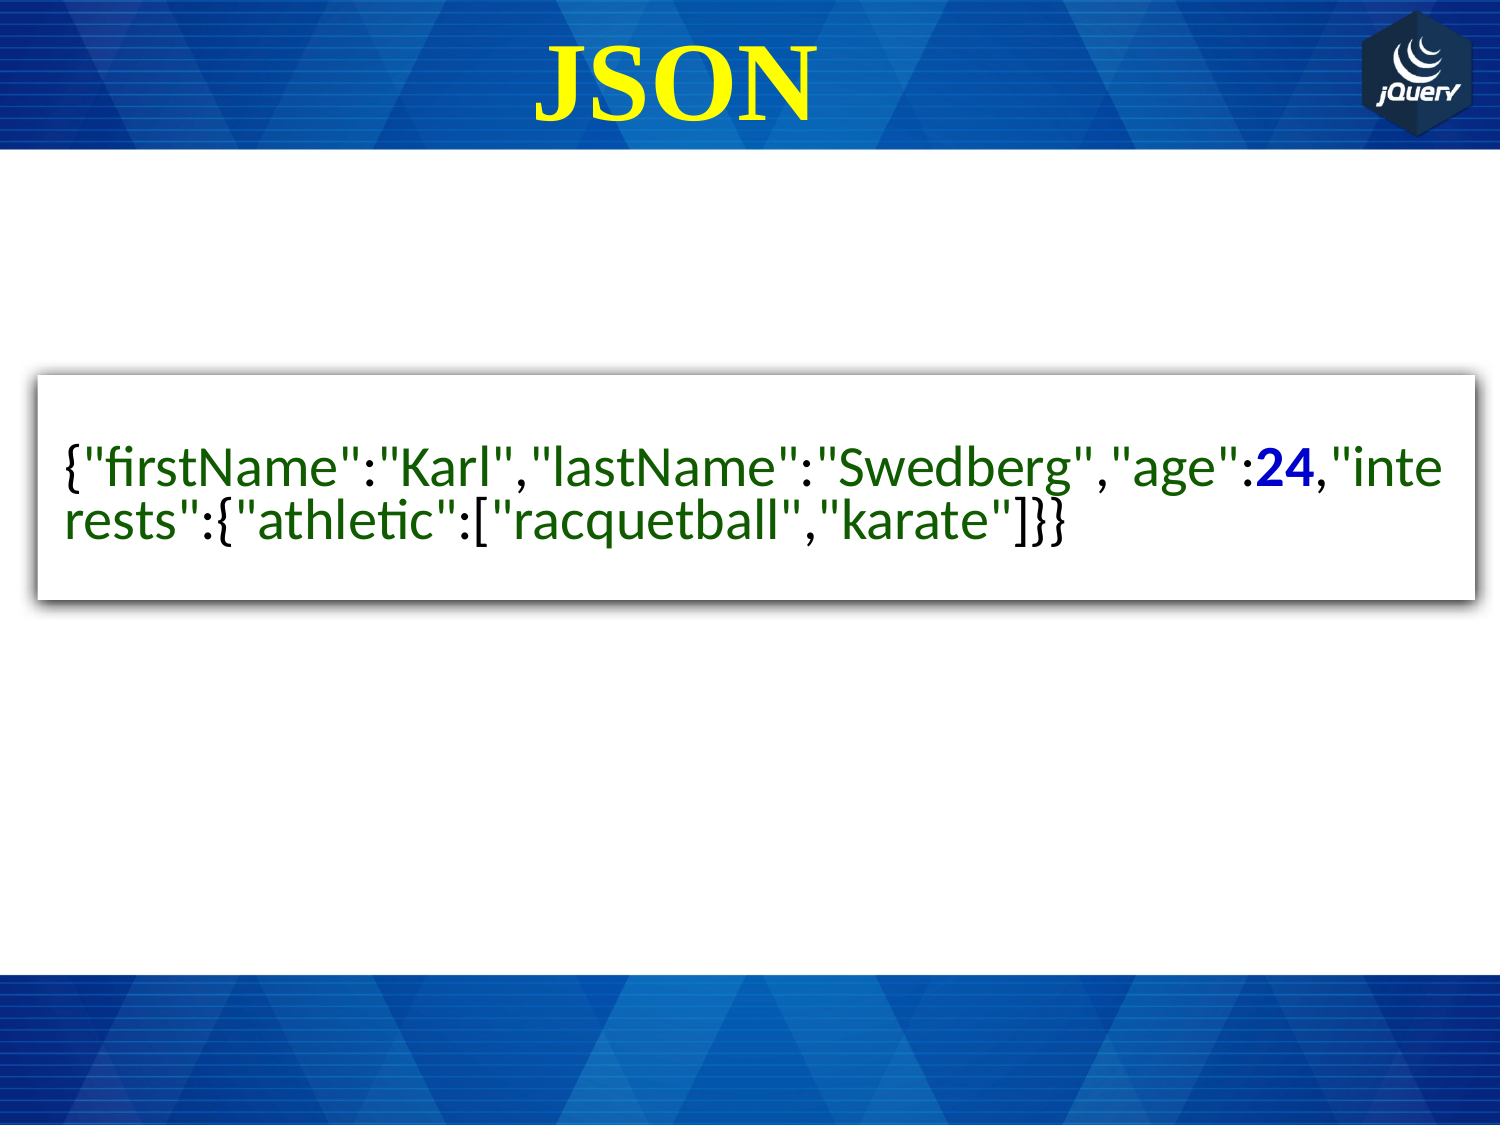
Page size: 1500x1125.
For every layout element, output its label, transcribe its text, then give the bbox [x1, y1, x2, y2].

title JSON [0, 0, 1350, 150]
list {"firstName":"Karl","lastName":"Swedberg","age":24,"interests":{"athletic":["racquetball","karate"]}} [37, 375, 1475, 600]
picture [0, 0, 1500, 1125]
